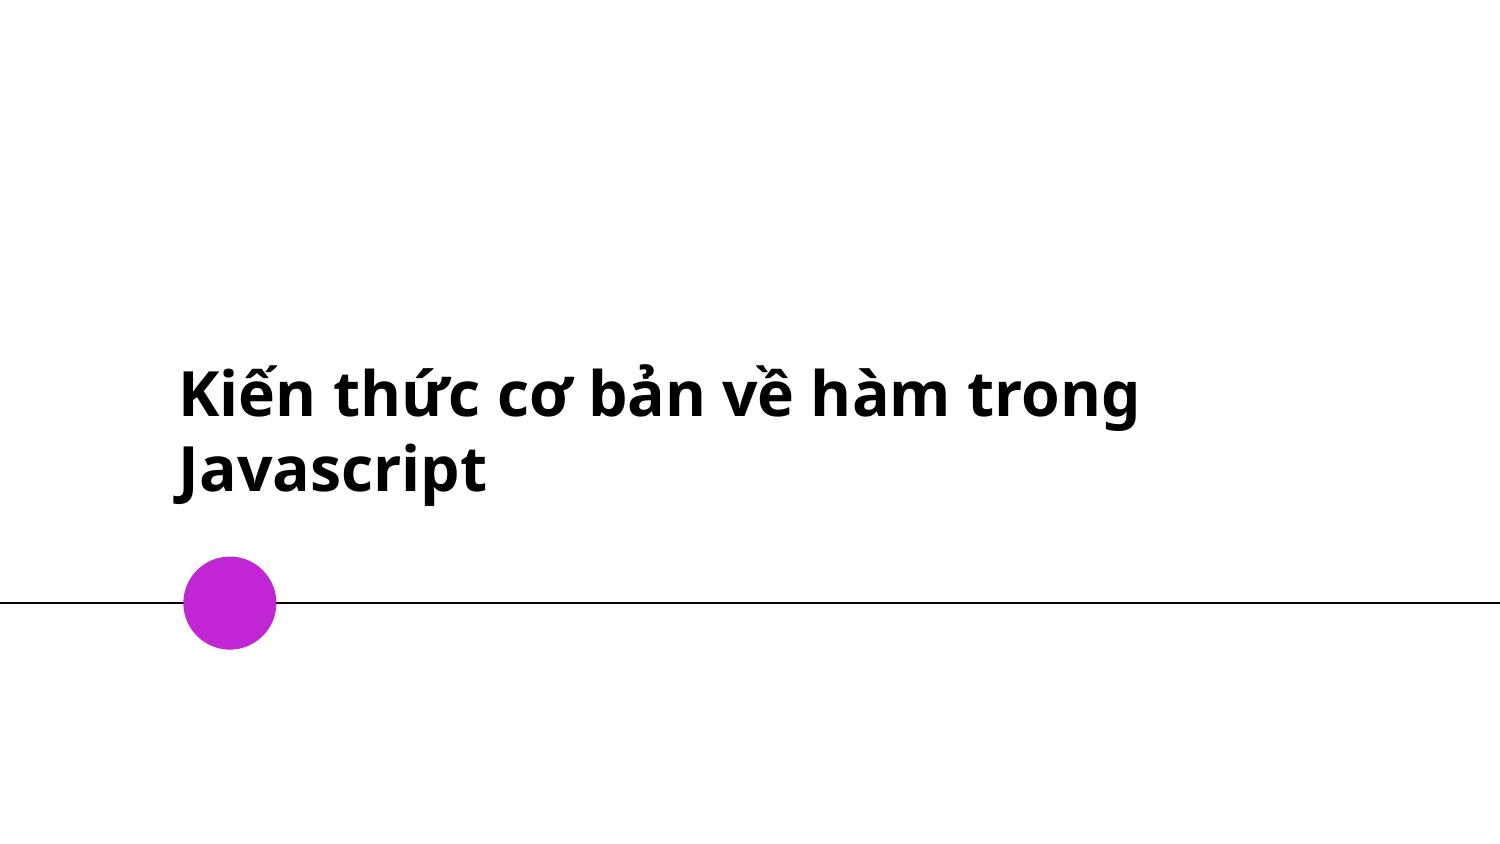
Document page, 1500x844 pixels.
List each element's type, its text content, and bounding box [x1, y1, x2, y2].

title Kiến thức cơ bản về hàm trong Javascript [163, 328, 1329, 519]
